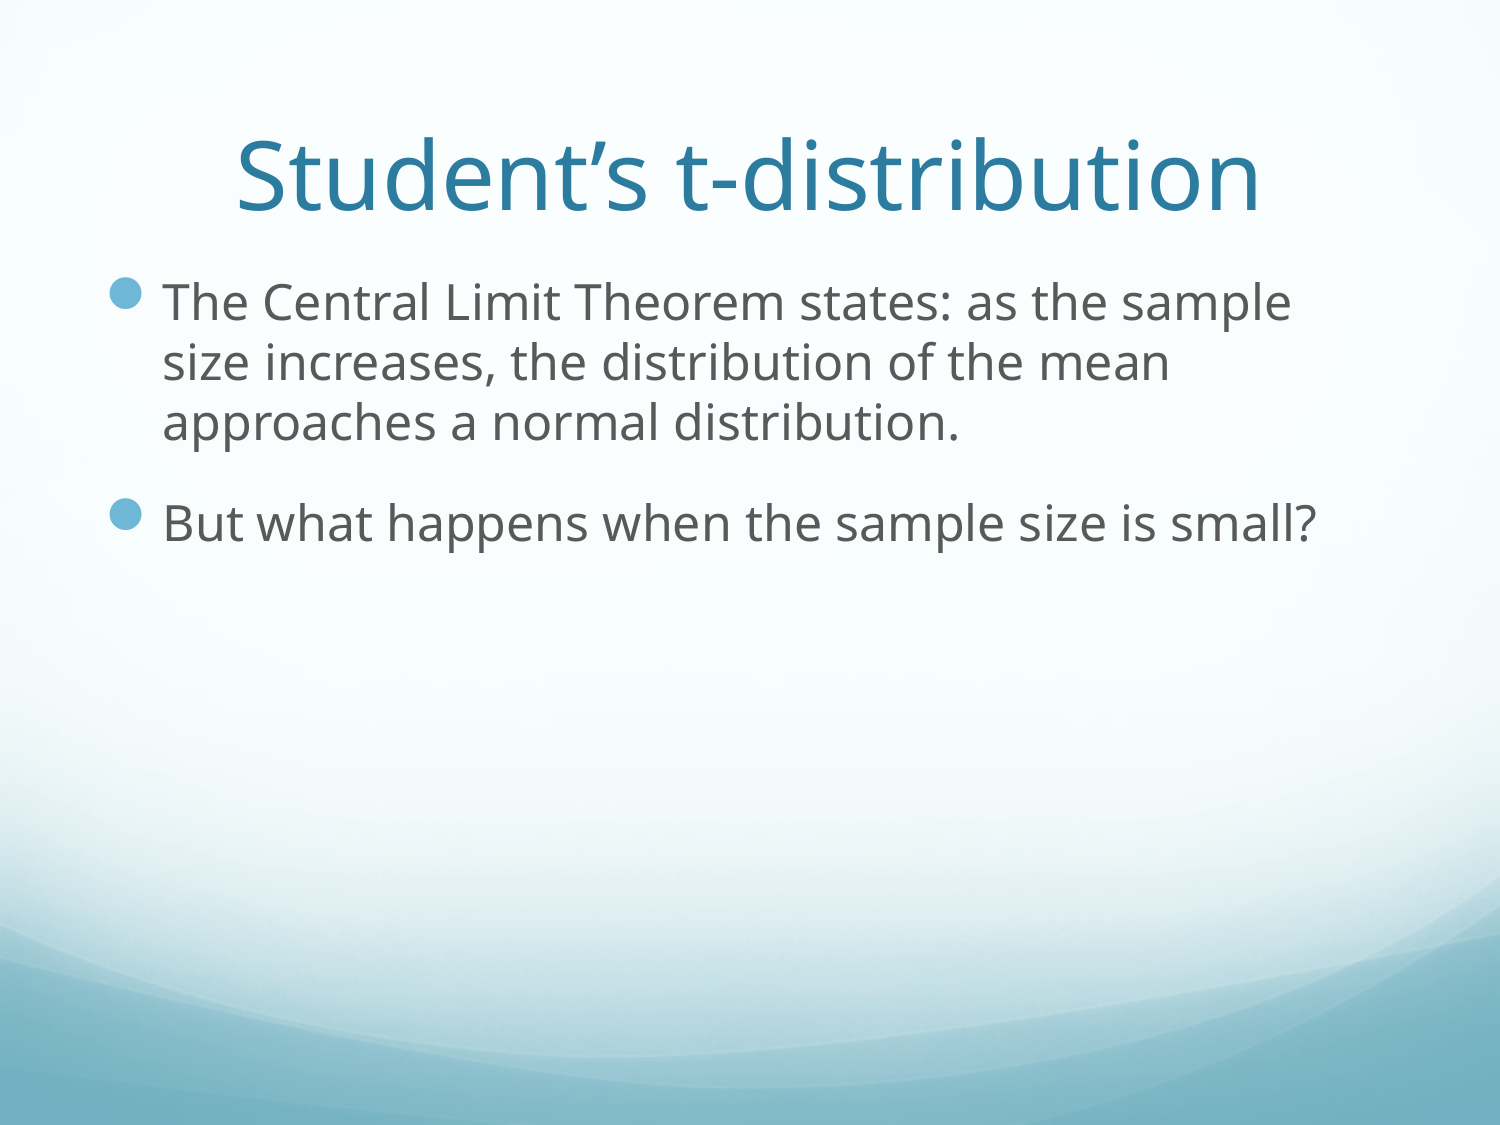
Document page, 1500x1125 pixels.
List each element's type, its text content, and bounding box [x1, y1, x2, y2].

title Student’s t-distribution [90, 17, 1410, 237]
list The Central Limit Theorem states: as the sample size increases, the distribution of the mean approaches a normal distribution. But what happens when the sample size is small? [90, 262, 1410, 975]
